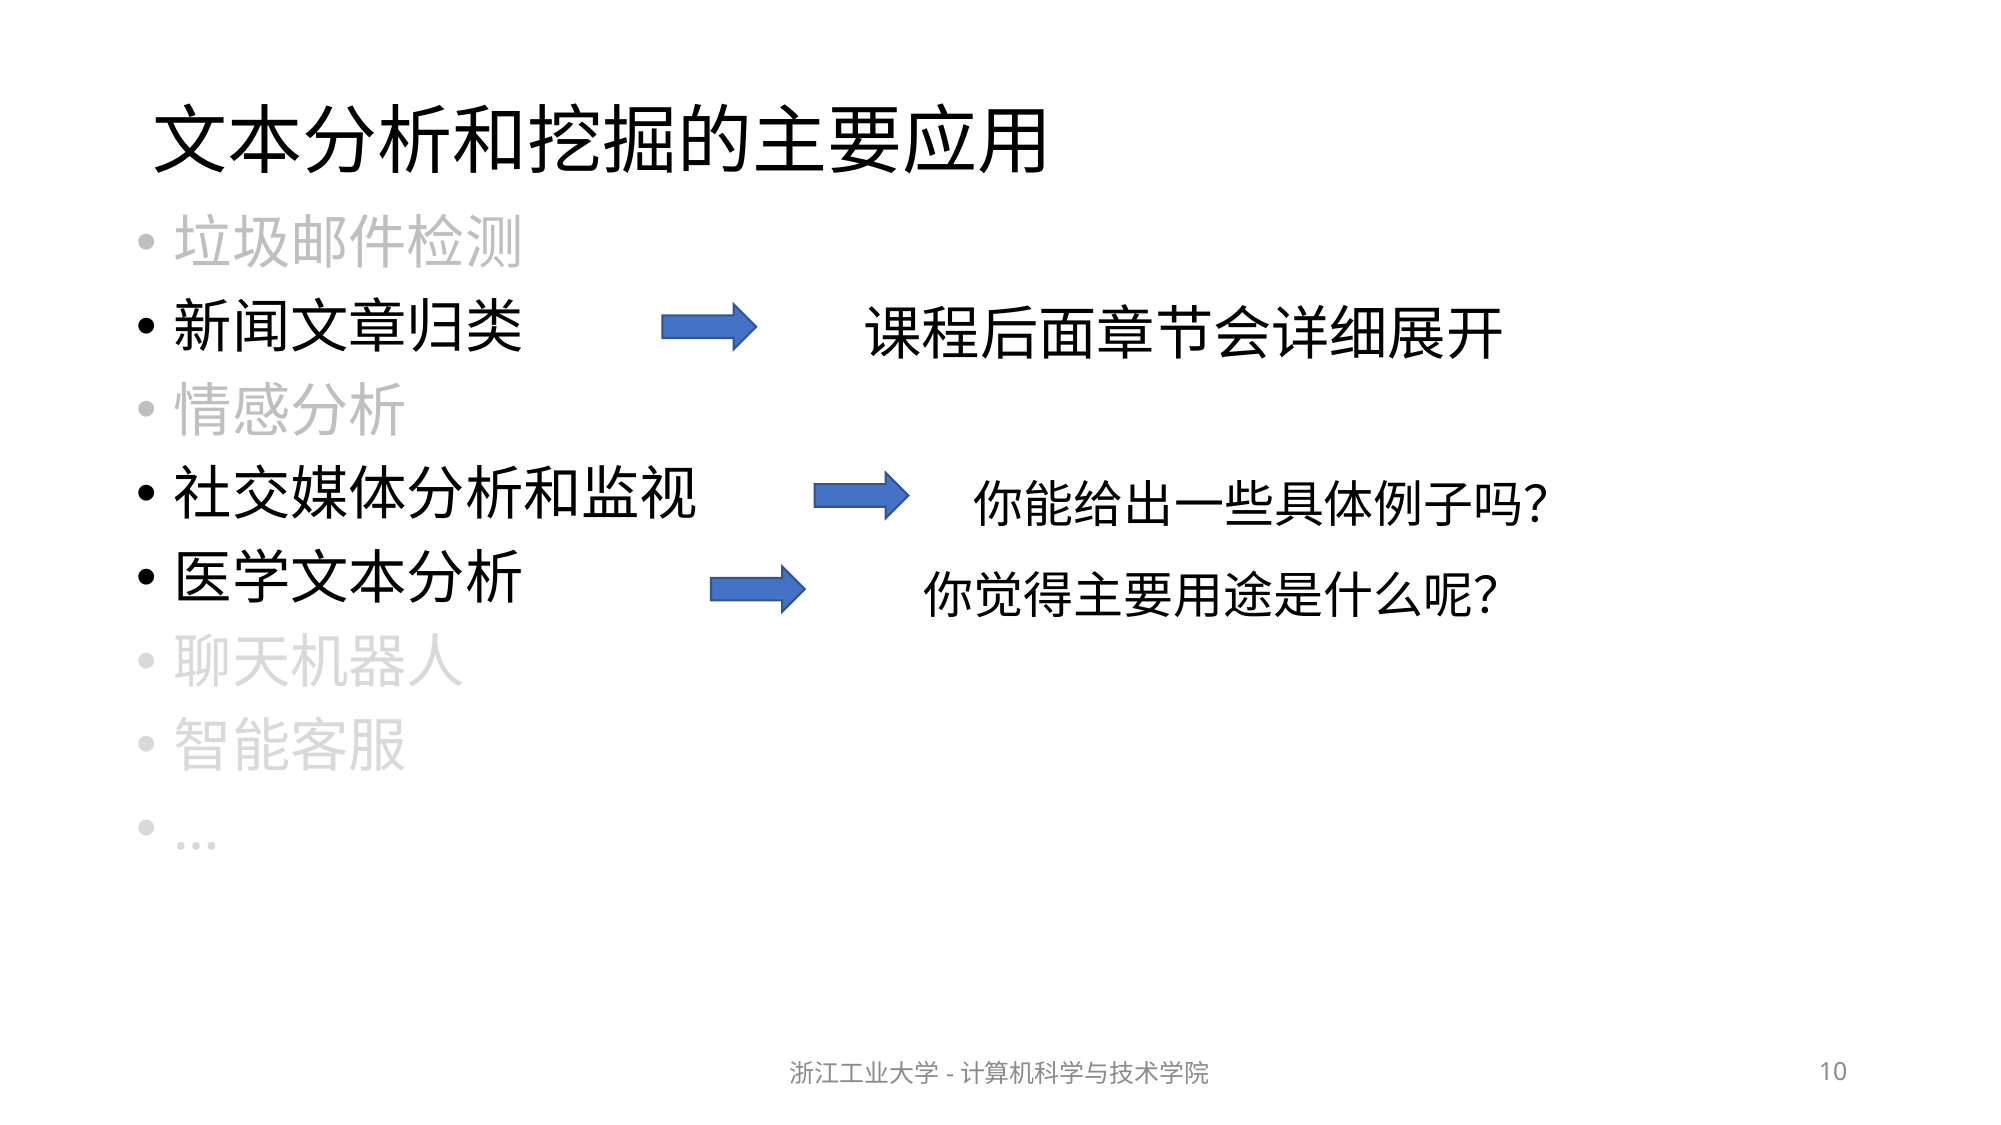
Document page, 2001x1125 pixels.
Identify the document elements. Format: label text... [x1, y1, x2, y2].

title 文本分析和挖掘的主要应用 [137, 59, 1863, 227]
text_box [813, 470, 910, 521]
text_box 你觉得主要用途是什么呢？ [908, 556, 1596, 632]
text_box [661, 301, 758, 352]
text_box 你能给出一些具体例子吗？ [959, 464, 1700, 540]
list 垃圾邮件检测 新闻文章归类 情感分析 社交媒体分析和监视 医学文本分析 聊天机器人 智能客服 … [121, 205, 1847, 920]
slide_number 10 [1412, 1042, 1863, 1103]
text_box 课程后面章节会详细展开 [848, 288, 1559, 374]
text_box [709, 564, 807, 615]
footer 浙江工业大学-计算机科学与技术学院 [662, 1042, 1338, 1103]
